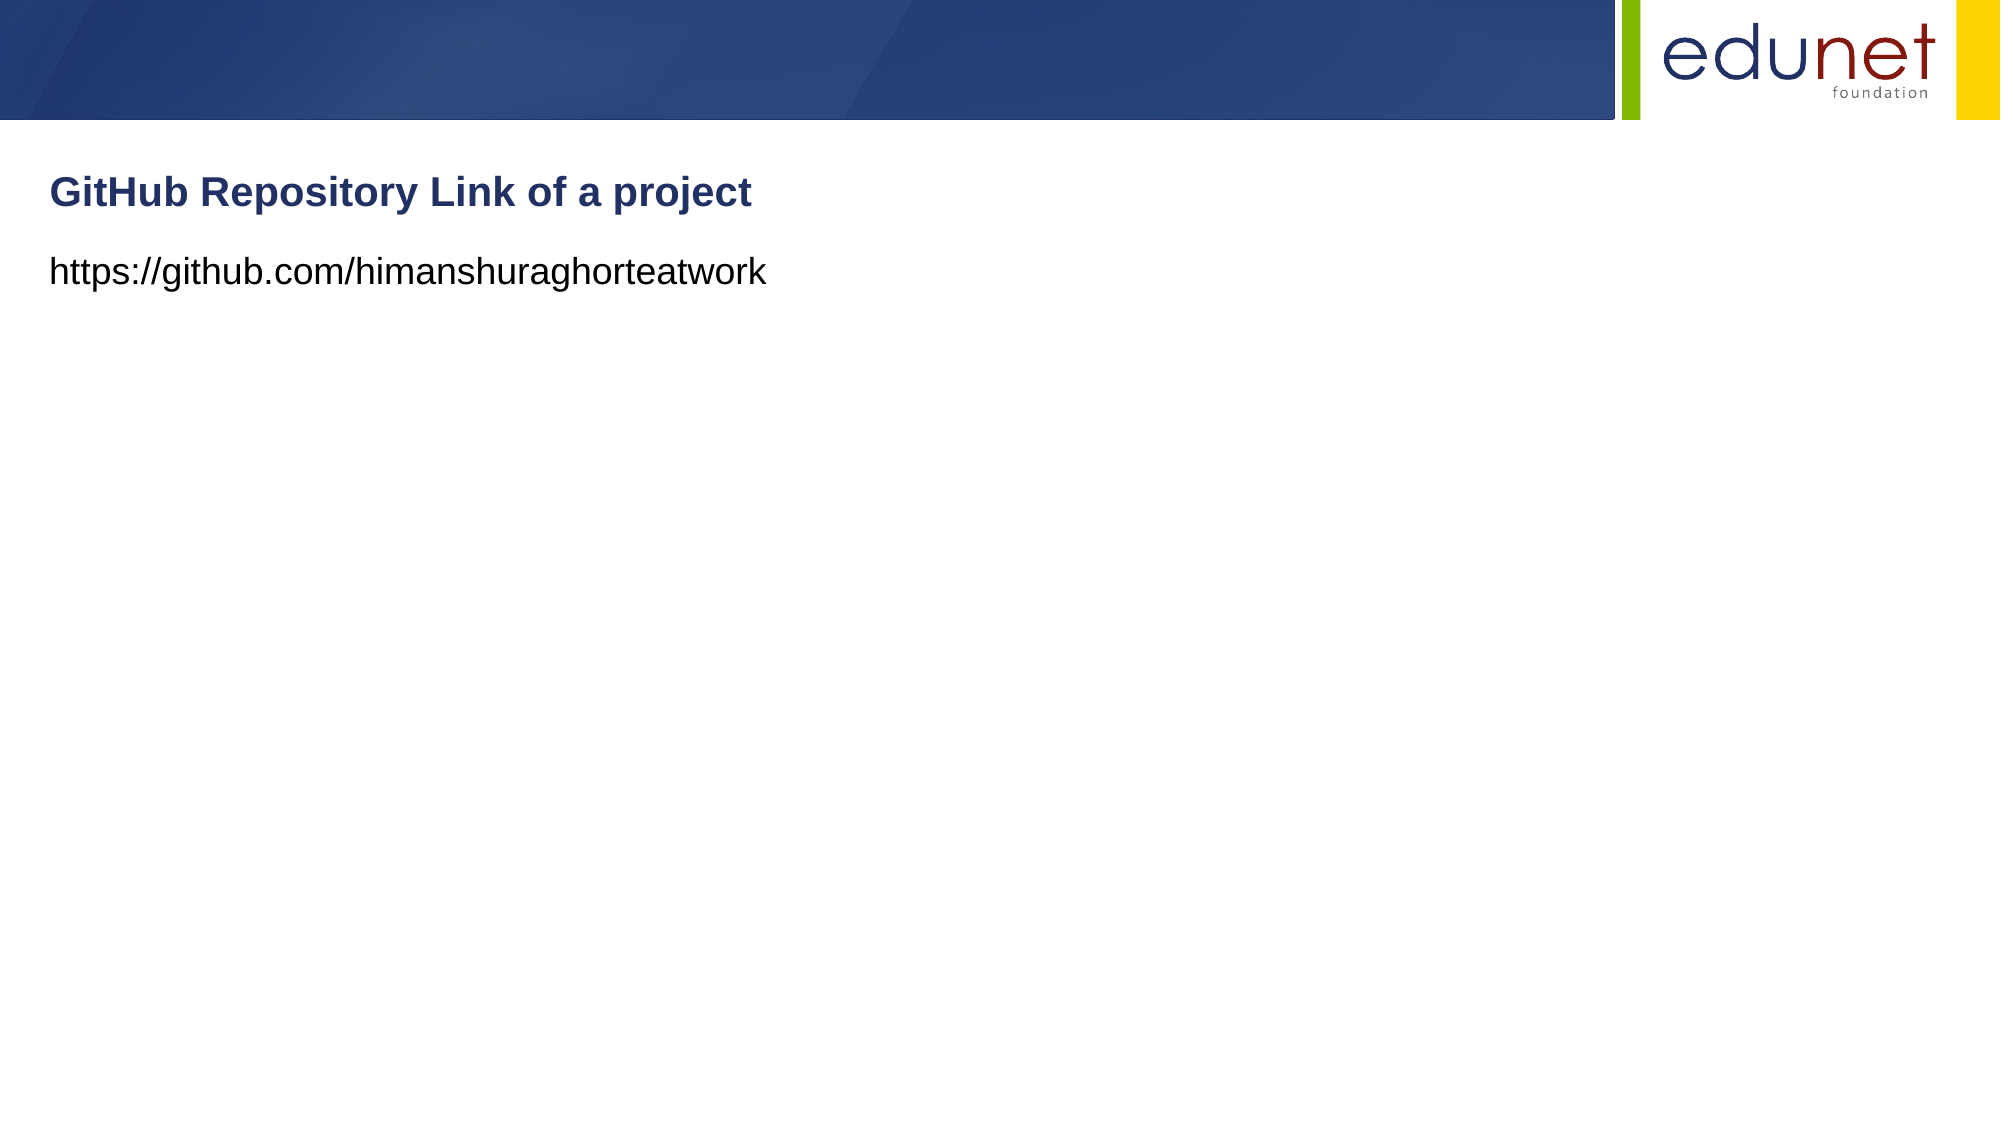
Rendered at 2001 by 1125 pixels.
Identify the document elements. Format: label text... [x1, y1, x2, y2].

text_box GitHub Repository Link of a project [34, 157, 1004, 223]
text_box https://github.com/himanshuraghorteatwork [34, 239, 1007, 300]
picture [1652, 12, 1948, 108]
